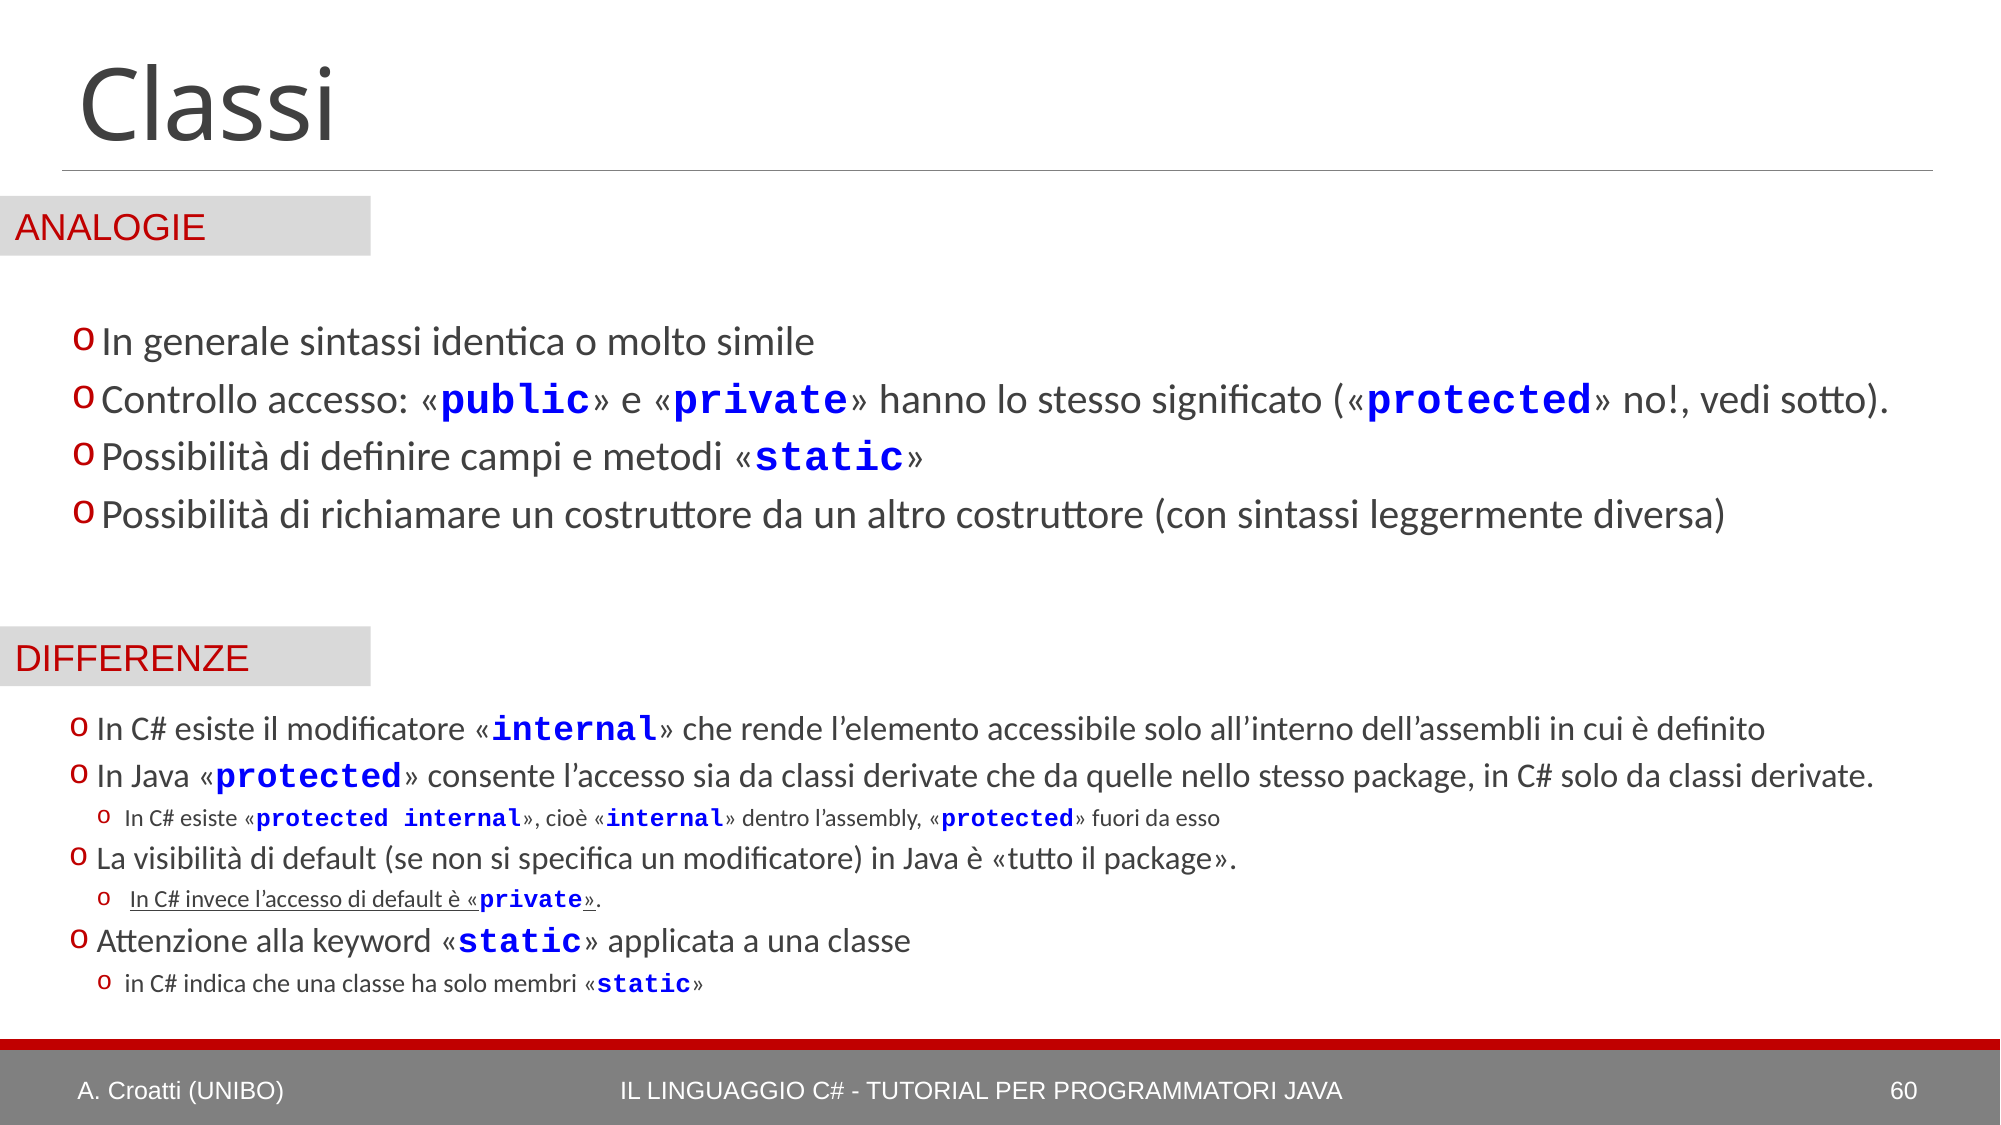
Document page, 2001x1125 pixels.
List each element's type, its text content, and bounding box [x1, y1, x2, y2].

title Classi [62, 47, 1933, 169]
list In generale sintassi identica o molto simile Controllo accesso: «public» e «private» hanno lo stesso significato («protected» no!, vedi sotto). Possibilità di definire campi e metodi «static» Possibilità di richiamare un costruttore da un altro costruttore (con sintassi leggermente diversa) [38, 254, 1933, 604]
list In C# esiste il modificatore «internal» che rende l’elemento accessibile solo all’interno dell’assembli in cui è definito In Java «protected» consente l’accesso sia da classi derivate che da quelle nello stesso package, in C# solo da classi derivate. In C# esiste «protected internal», cioè «internal» dentro l’assembly, «protected» fuori da esso La visibilità di default (se non si specifica un modificatore) in Java è «tutto il package». In C# invece l’accesso di default è «private». Attenzione alla keyword «static» applicata a una classe in C# indica che una classe ha solo membri «static» [38, 688, 1933, 1021]
footer Il Linguaggio C# - Tutorial per Programmatori Java [339, 1059, 1624, 1120]
slide_number 60 [1624, 1059, 1933, 1120]
slide_number A. Croatti (UNIBO) [62, 1059, 339, 1120]
